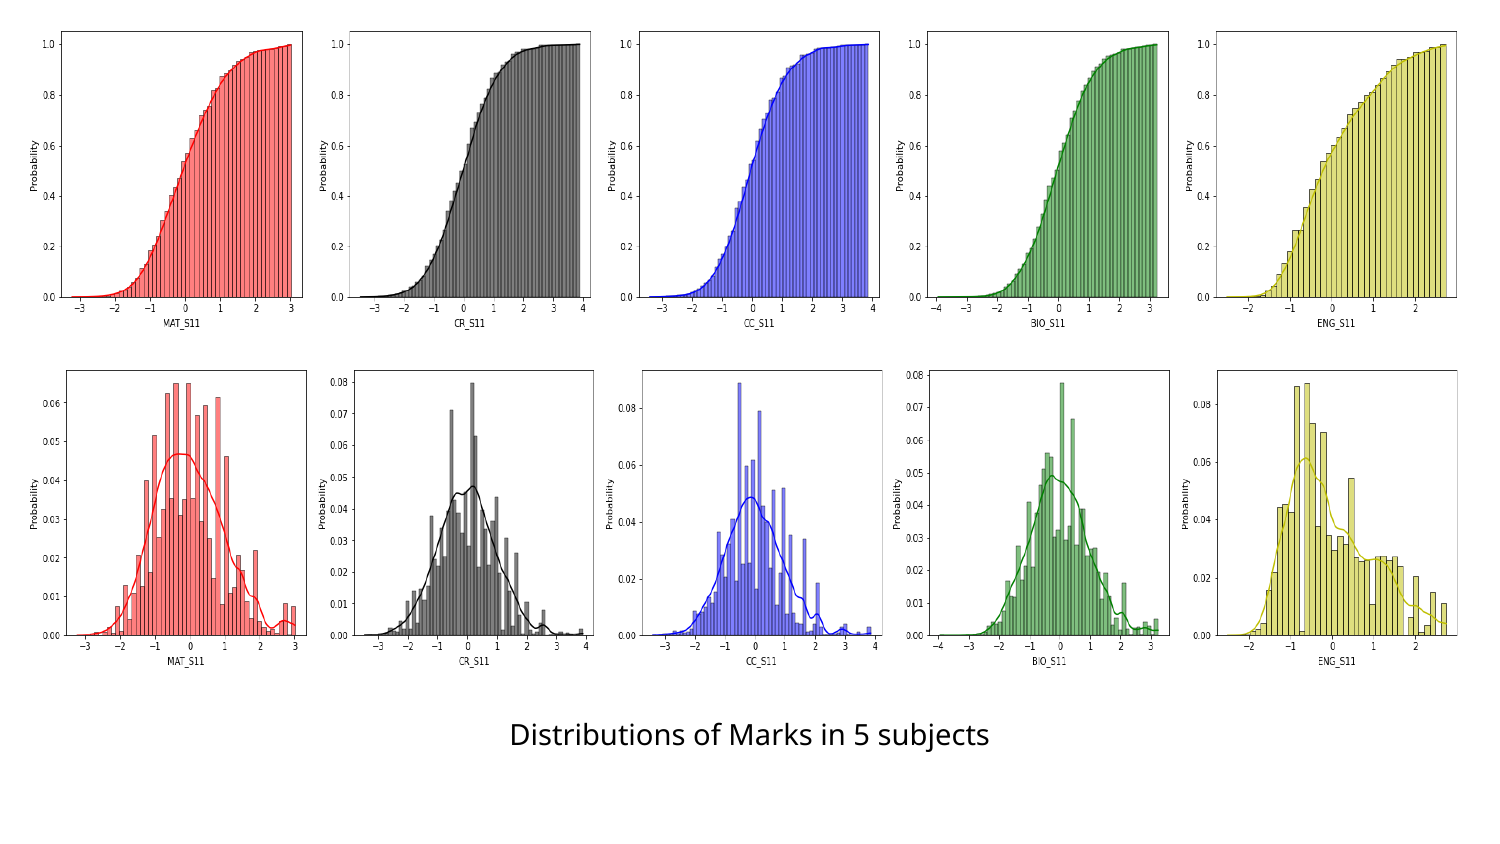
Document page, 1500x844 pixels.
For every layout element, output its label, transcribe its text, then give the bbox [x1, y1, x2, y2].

text_box Distributions of Marks in 5 subjects [371, 701, 1129, 767]
picture [24, 24, 1463, 335]
picture [24, 363, 1463, 673]
